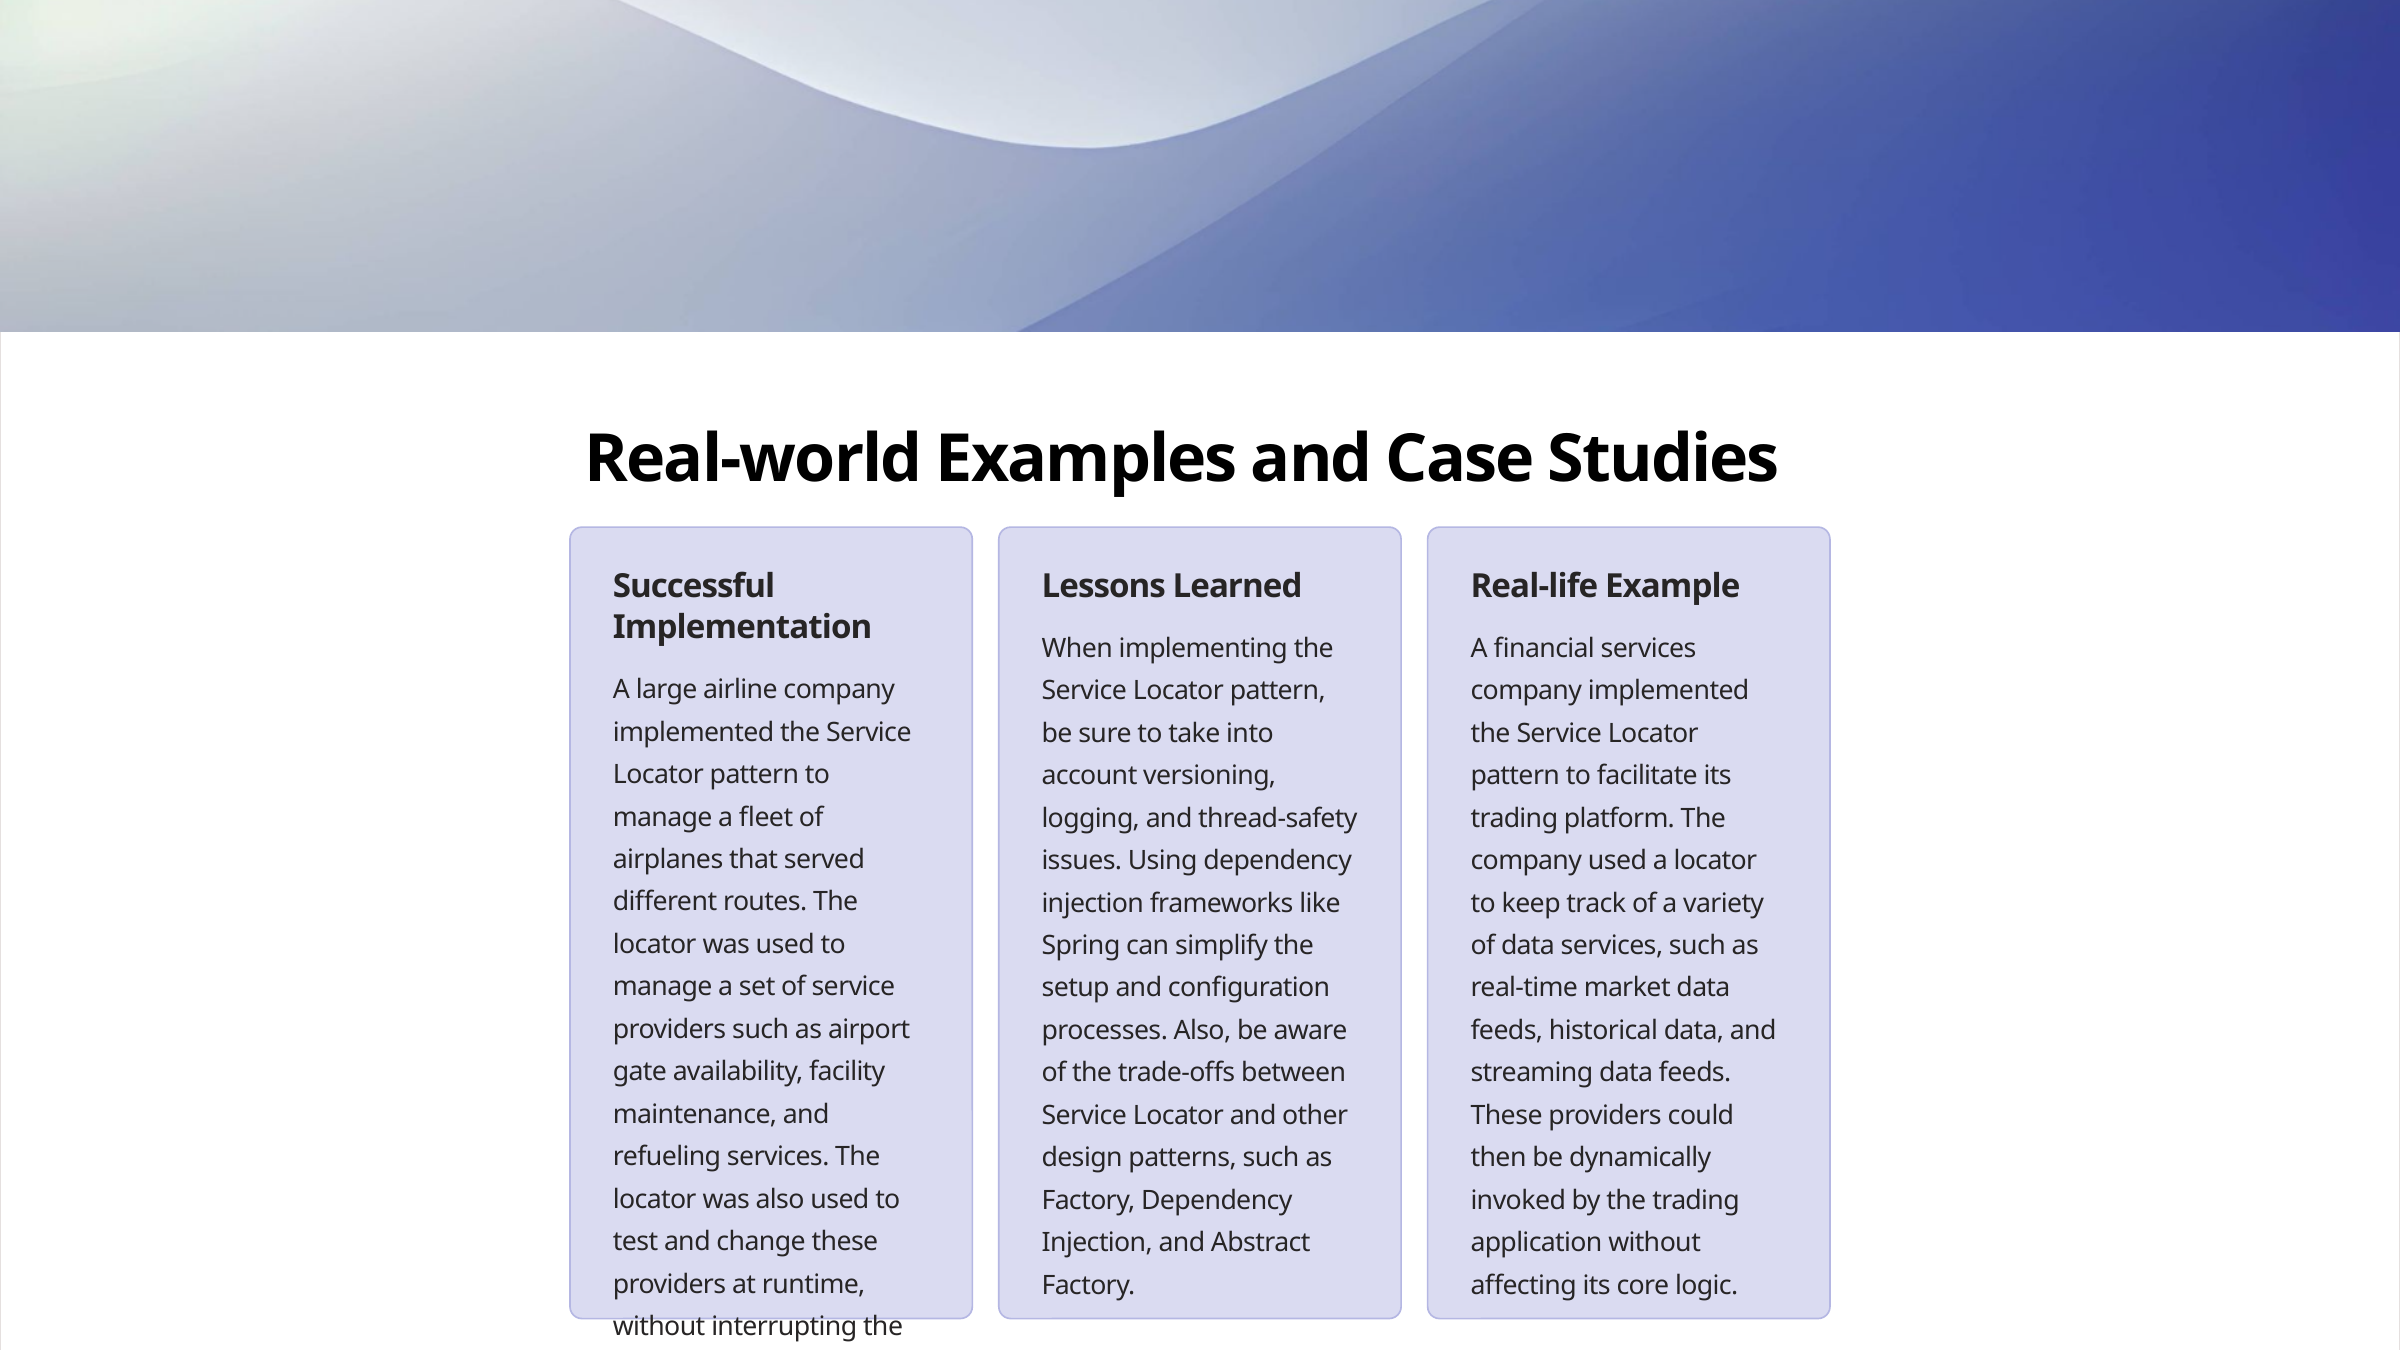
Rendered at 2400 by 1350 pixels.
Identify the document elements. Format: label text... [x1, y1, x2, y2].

text_box When implementing the Service Locator pattern, be sure to take into account versioning, logging, and thread-safety issues. Using dependency injection frameworks like Spring can simplify the setup and configuration processes. Also, be aware of the trade-offs between Service Locator and other design patterns, such as Factory, Dependency Injection, and Abstract Factory. [1026, 612, 1373, 1249]
text_box Real-world Examples and Case Studies [569, 404, 1760, 488]
text_box [1427, 527, 1831, 1319]
text_box Successful Implementation [598, 555, 945, 639]
picture [0, 0, 2400, 332]
text_box [998, 527, 1402, 1319]
text_box Real-life Example [1455, 555, 1729, 597]
text_box [570, 527, 973, 1319]
text_box A large airline company implemented the Service Locator pattern to manage a fleet of airplanes that served different routes. The locator was used to manage a set of service providers such as airport gate availability, facility maintenance, and refueling services. The locator was also used to test and change these providers at runtime, without interrupting the clients. [598, 654, 945, 1291]
text_box Lessons Learned [1026, 555, 1295, 597]
text_box A financial services company implemented the Service Locator pattern to facilitate its trading platform. The company used a locator to keep track of a variety of data services, such as real-time market data feeds, historical data, and streaming data feeds. These providers could then be dynamically invoked by the trading application without affecting its core logic. [1455, 612, 1802, 1249]
text_box [0, 332, 2400, 1350]
